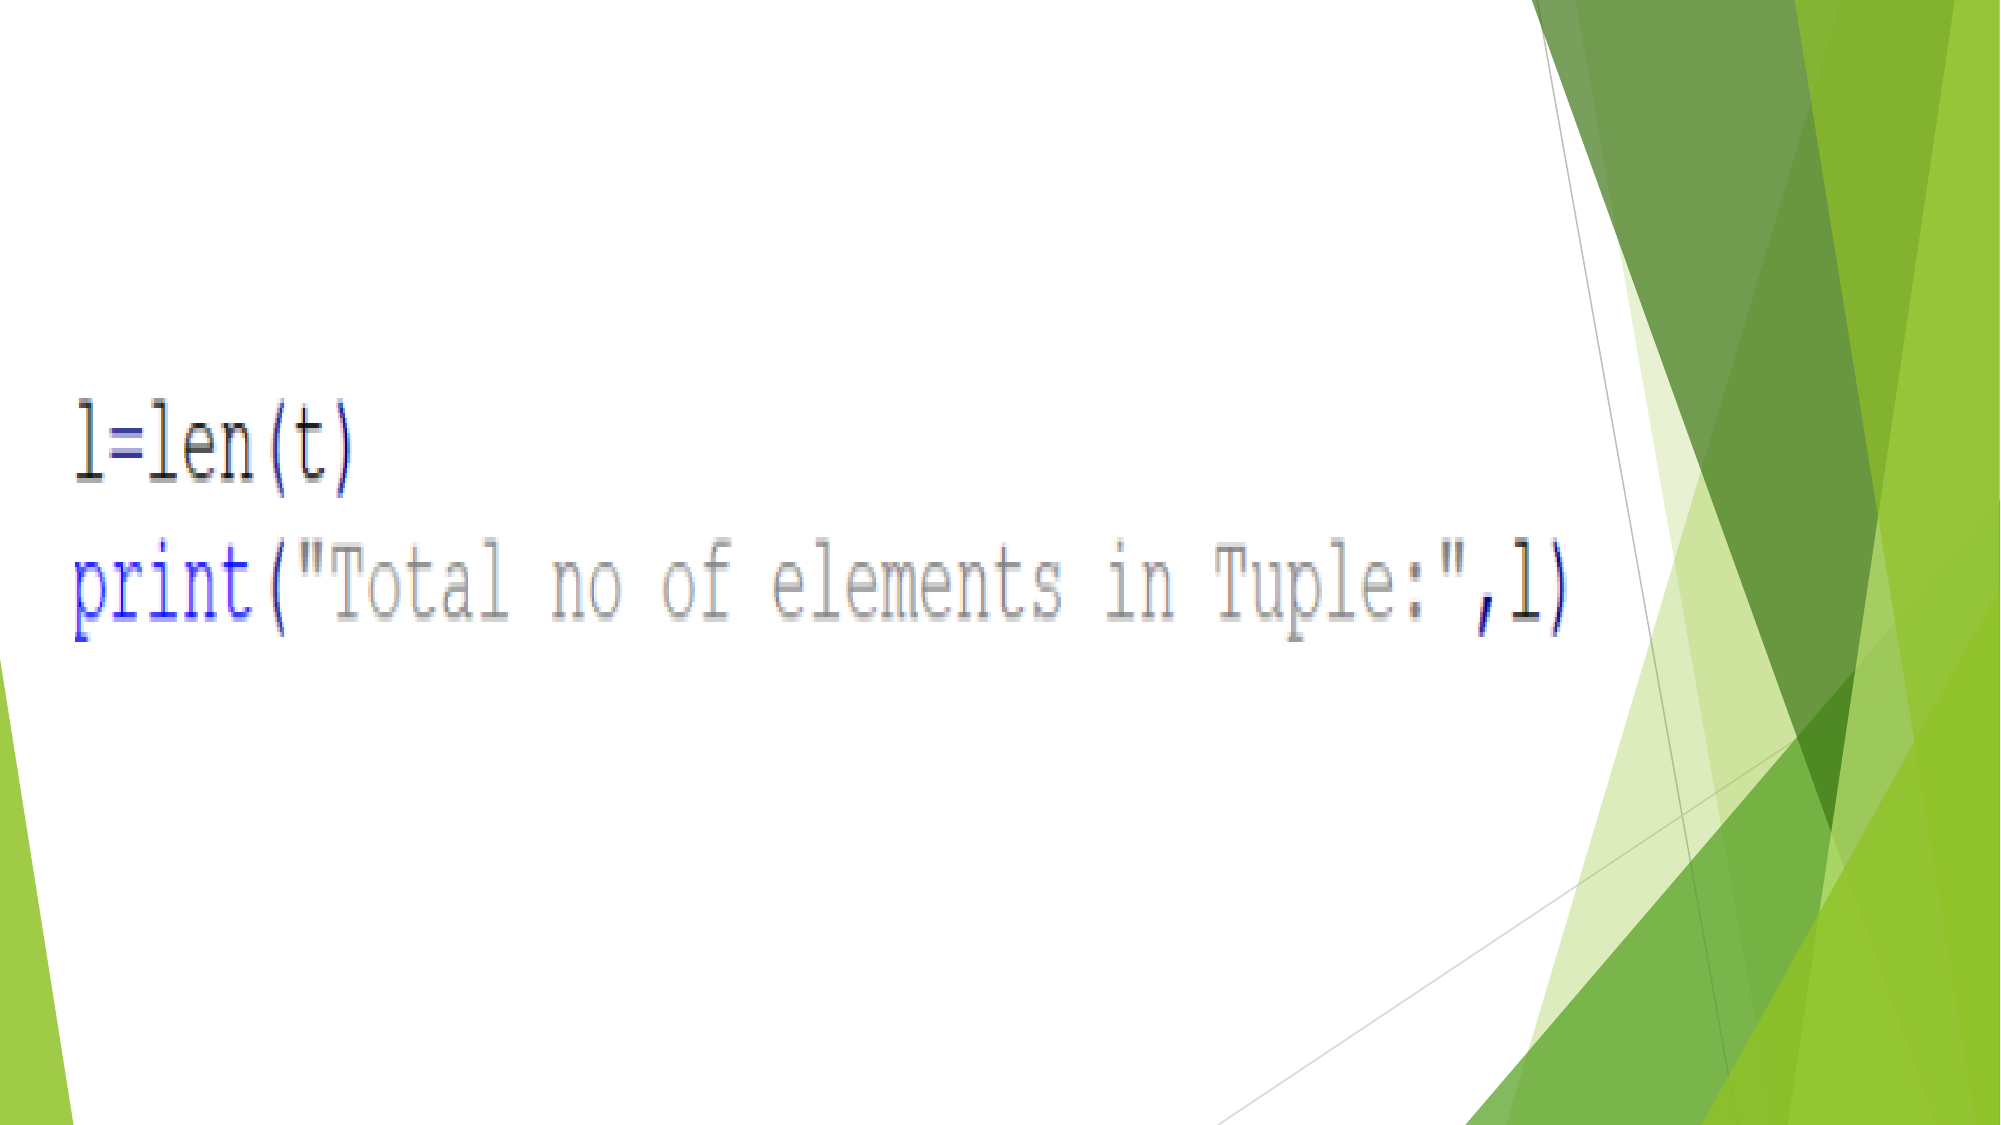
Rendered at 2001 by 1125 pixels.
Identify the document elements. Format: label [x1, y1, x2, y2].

list [74, 349, 1595, 683]
